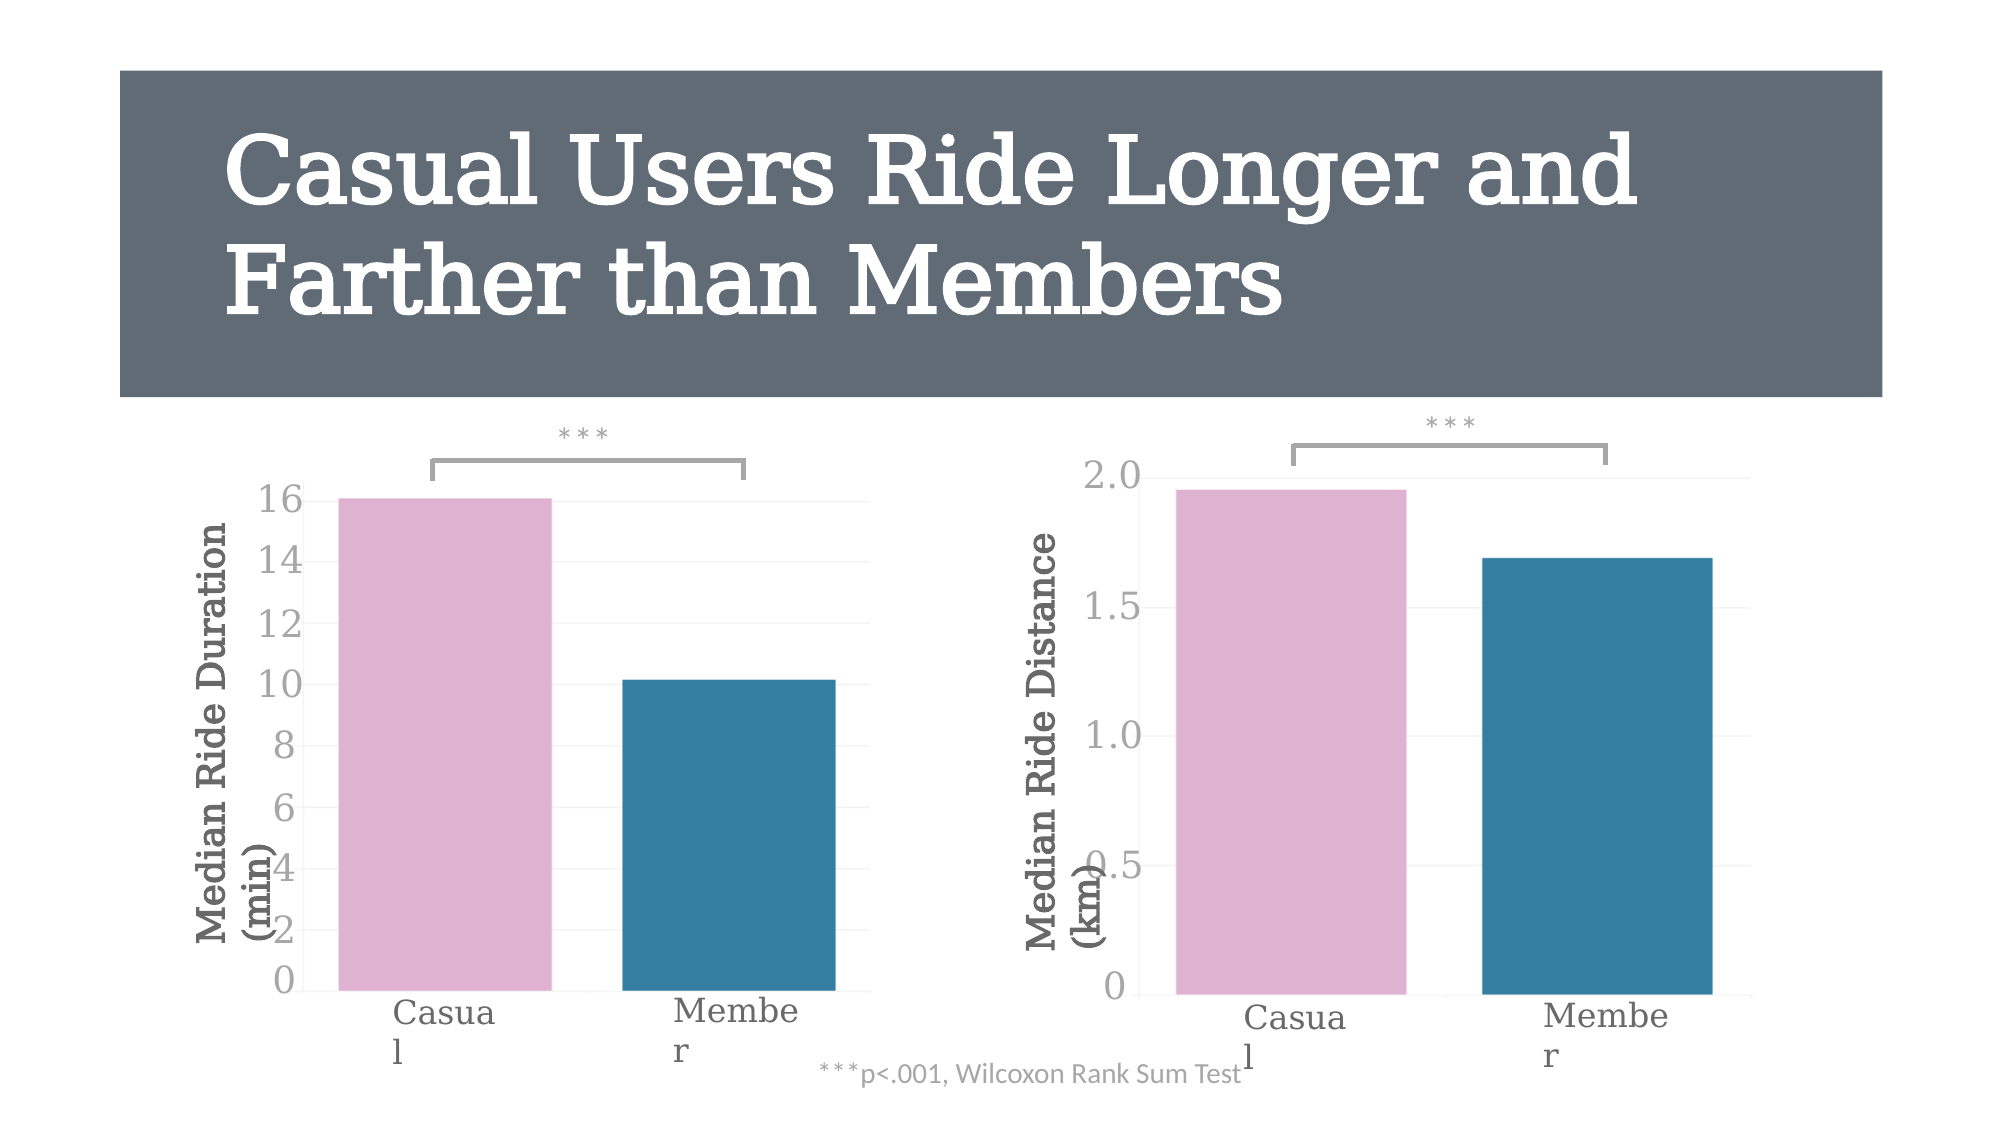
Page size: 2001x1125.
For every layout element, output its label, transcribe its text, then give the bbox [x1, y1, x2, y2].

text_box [1008, 443, 1817, 1045]
text_box [119, 70, 1883, 398]
text_box Casual Users Ride Longer and Farther than Members [208, 103, 1779, 339]
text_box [1293, 443, 1608, 467]
text_box *** [1407, 398, 1575, 443]
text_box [431, 457, 747, 481]
text_box ***p<.001, Wilcoxon Rank Sum Test [802, 1047, 1492, 1097]
text_box *** [540, 409, 708, 457]
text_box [179, 468, 945, 1040]
